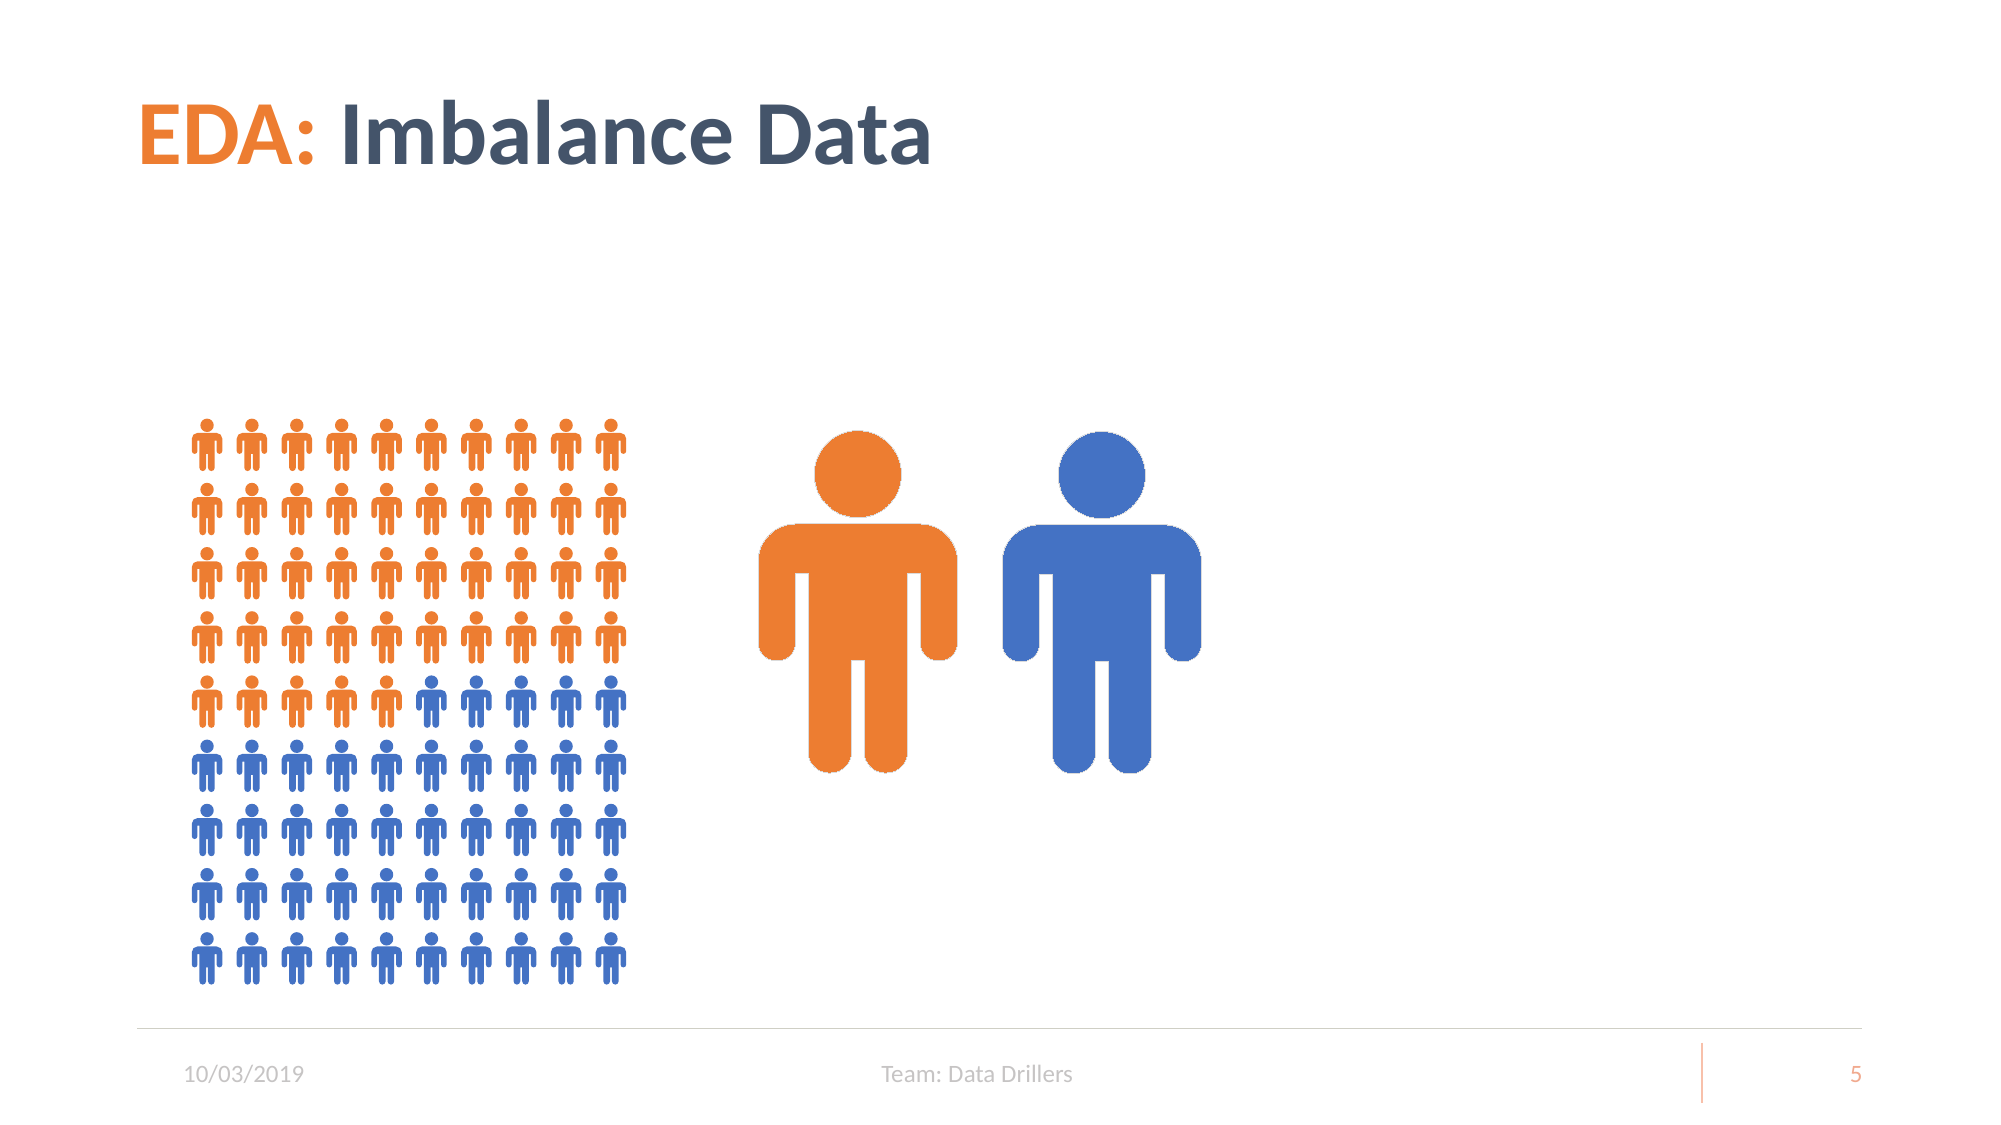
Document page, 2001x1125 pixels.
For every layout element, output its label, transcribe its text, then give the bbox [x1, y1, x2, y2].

title EDA: Imbalance Data [137, 26, 1709, 244]
footer Team: Data Drillers [432, 1042, 1568, 1103]
slide_number 5 [1720, 1042, 1863, 1103]
text_box [814, 430, 902, 518]
text_box [758, 523, 958, 774]
text_box [1058, 431, 1146, 519]
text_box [191, 418, 627, 985]
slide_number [137, 1042, 351, 1103]
text_box [1002, 524, 1202, 774]
